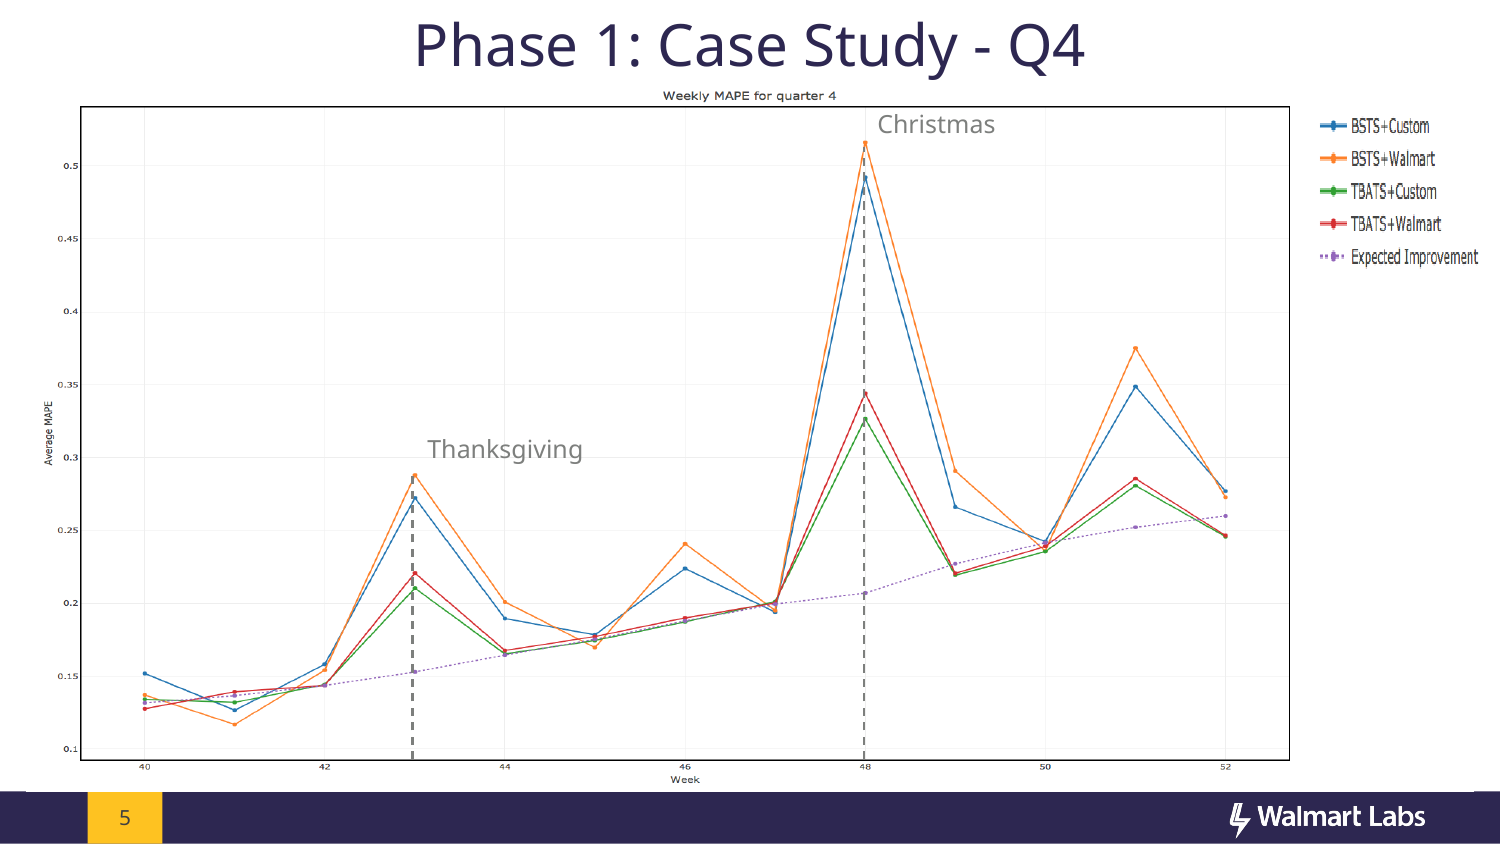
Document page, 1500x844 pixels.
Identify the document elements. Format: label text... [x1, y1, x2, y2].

slide_number 5 [87, 792, 163, 844]
title Phase 1: Case Study - Q4 [74, 0, 1426, 85]
picture [1257, 799, 1365, 840]
picture [25, 85, 1488, 792]
picture [1224, 803, 1254, 839]
picture [1367, 799, 1425, 840]
